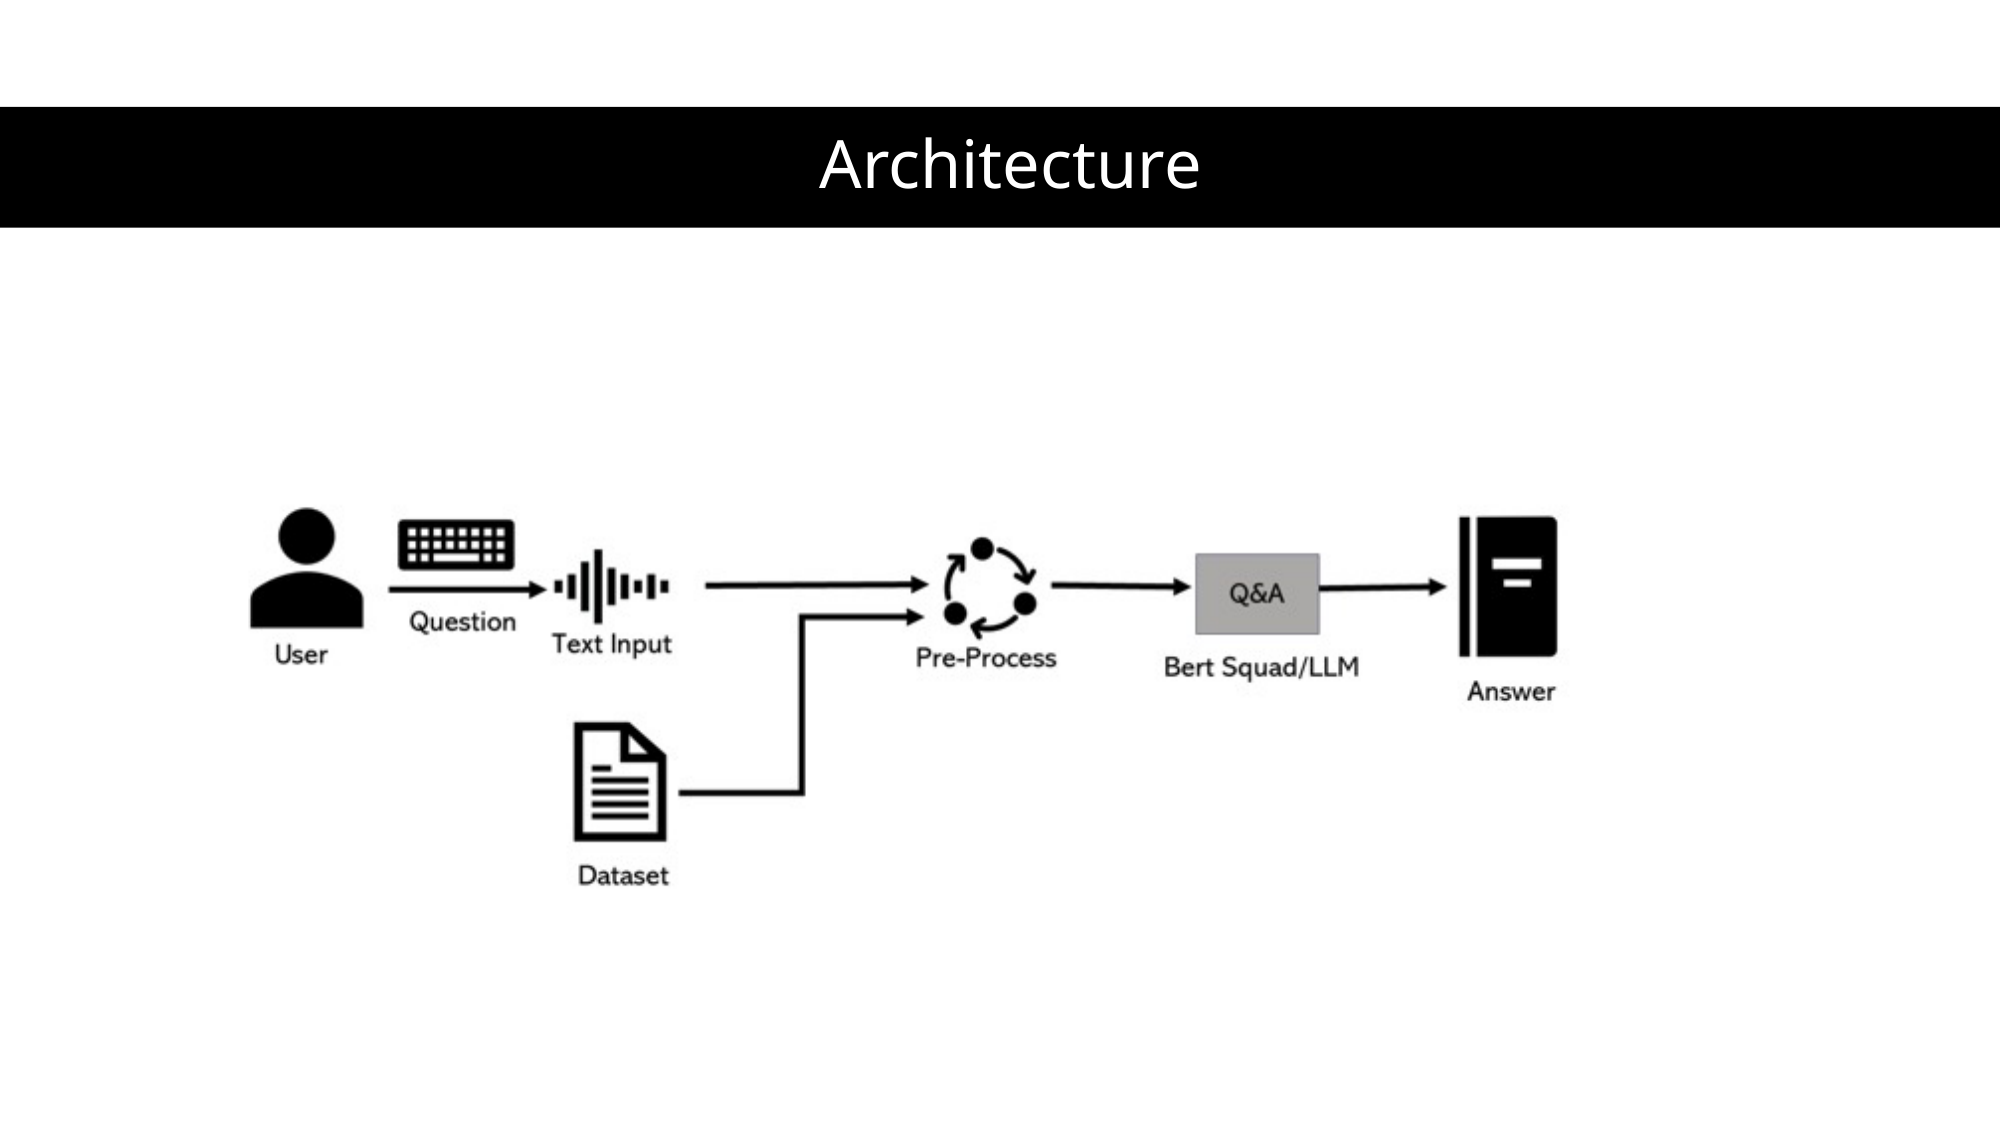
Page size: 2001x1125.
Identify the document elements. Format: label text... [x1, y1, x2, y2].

text_box [0, 106, 2000, 229]
title Architecture [91, 105, 1931, 228]
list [74, 490, 1864, 912]
